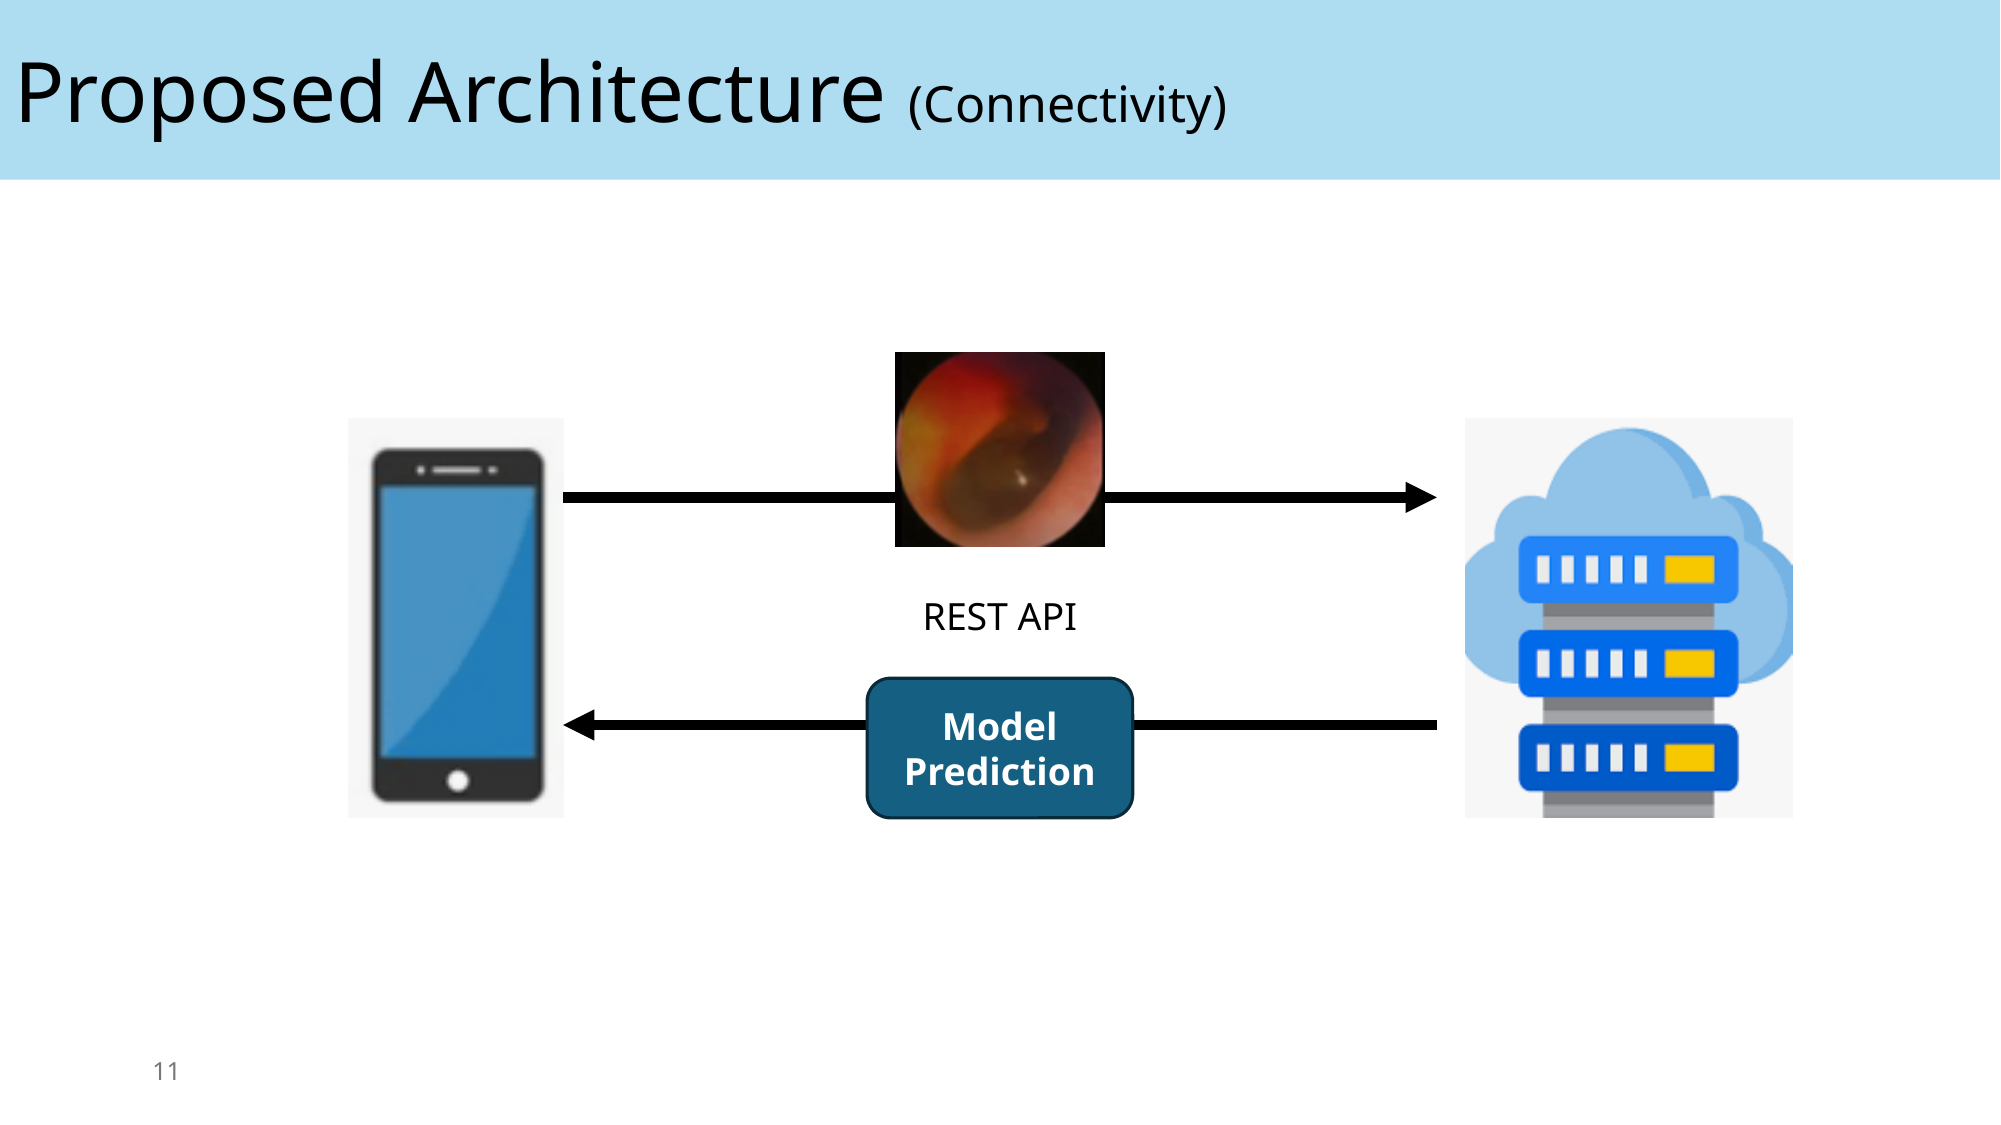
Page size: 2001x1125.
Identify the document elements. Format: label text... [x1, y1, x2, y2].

text_box REST API [810, 585, 1190, 646]
slide_number 11 [137, 1042, 588, 1103]
picture [347, 417, 564, 819]
picture [894, 352, 1106, 548]
text_box Proposed Architecture (Connectivity) [0, 0, 2000, 181]
picture [1464, 417, 1793, 819]
text_box Model Prediction [865, 676, 1135, 724]
text_box Model Prediction [865, 726, 1135, 820]
